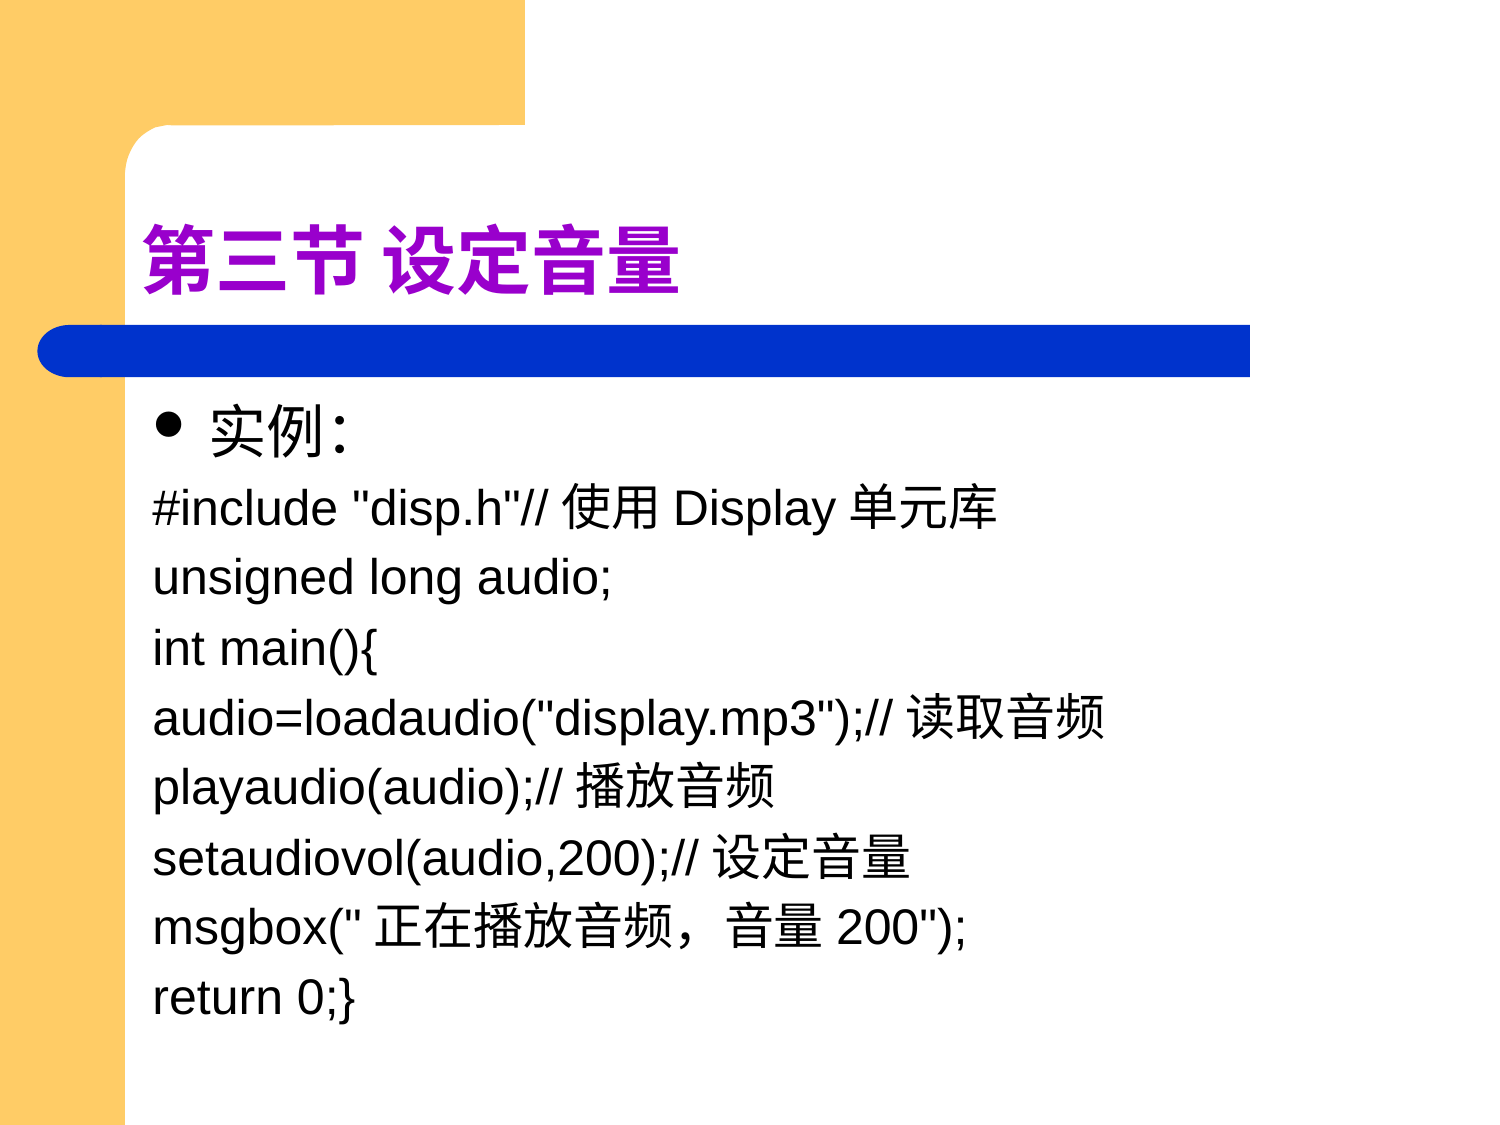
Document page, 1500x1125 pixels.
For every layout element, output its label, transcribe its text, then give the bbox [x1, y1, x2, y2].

list 实例： #include "disp.h"//使用Display单元库 unsigned long audio; int main(){ audio=loadaudio("display.mp3");//读取音频 playaudio(audio);//播放音频 setaudiovol(audio,200);//设定音量 msgbox("正在播放音频，音量200"); return 0;} [137, 387, 1400, 999]
title 第三节 设定音量 [125, 125, 1425, 313]
